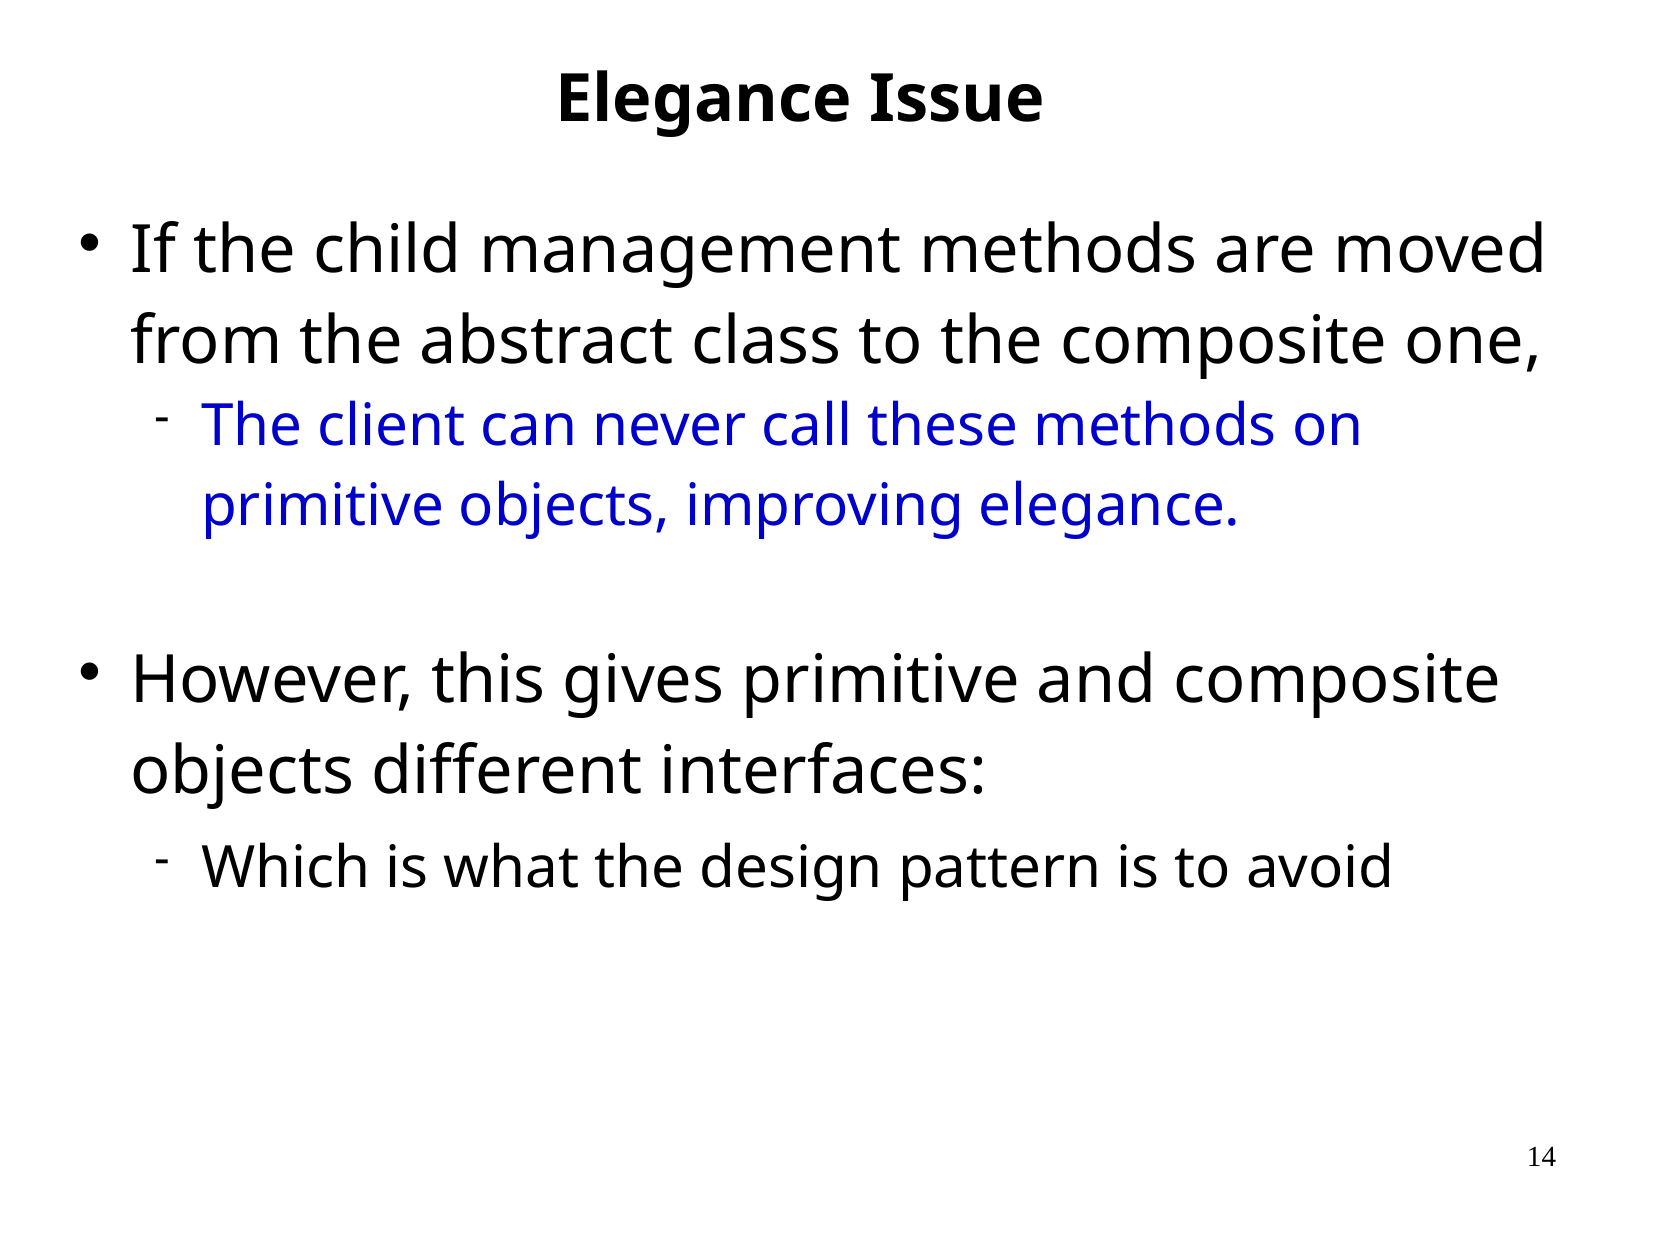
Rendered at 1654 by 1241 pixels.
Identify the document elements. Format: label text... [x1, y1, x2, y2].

title Elegance Issue [56, 45, 1545, 156]
list If the child management methods are moved from the abstract class to the composite one, The client can never call these methods on primitive objects, improving elegance. However, this gives primitive and composite objects different interfaces: Which is what the design pattern is to avoid [61, 195, 1565, 1158]
